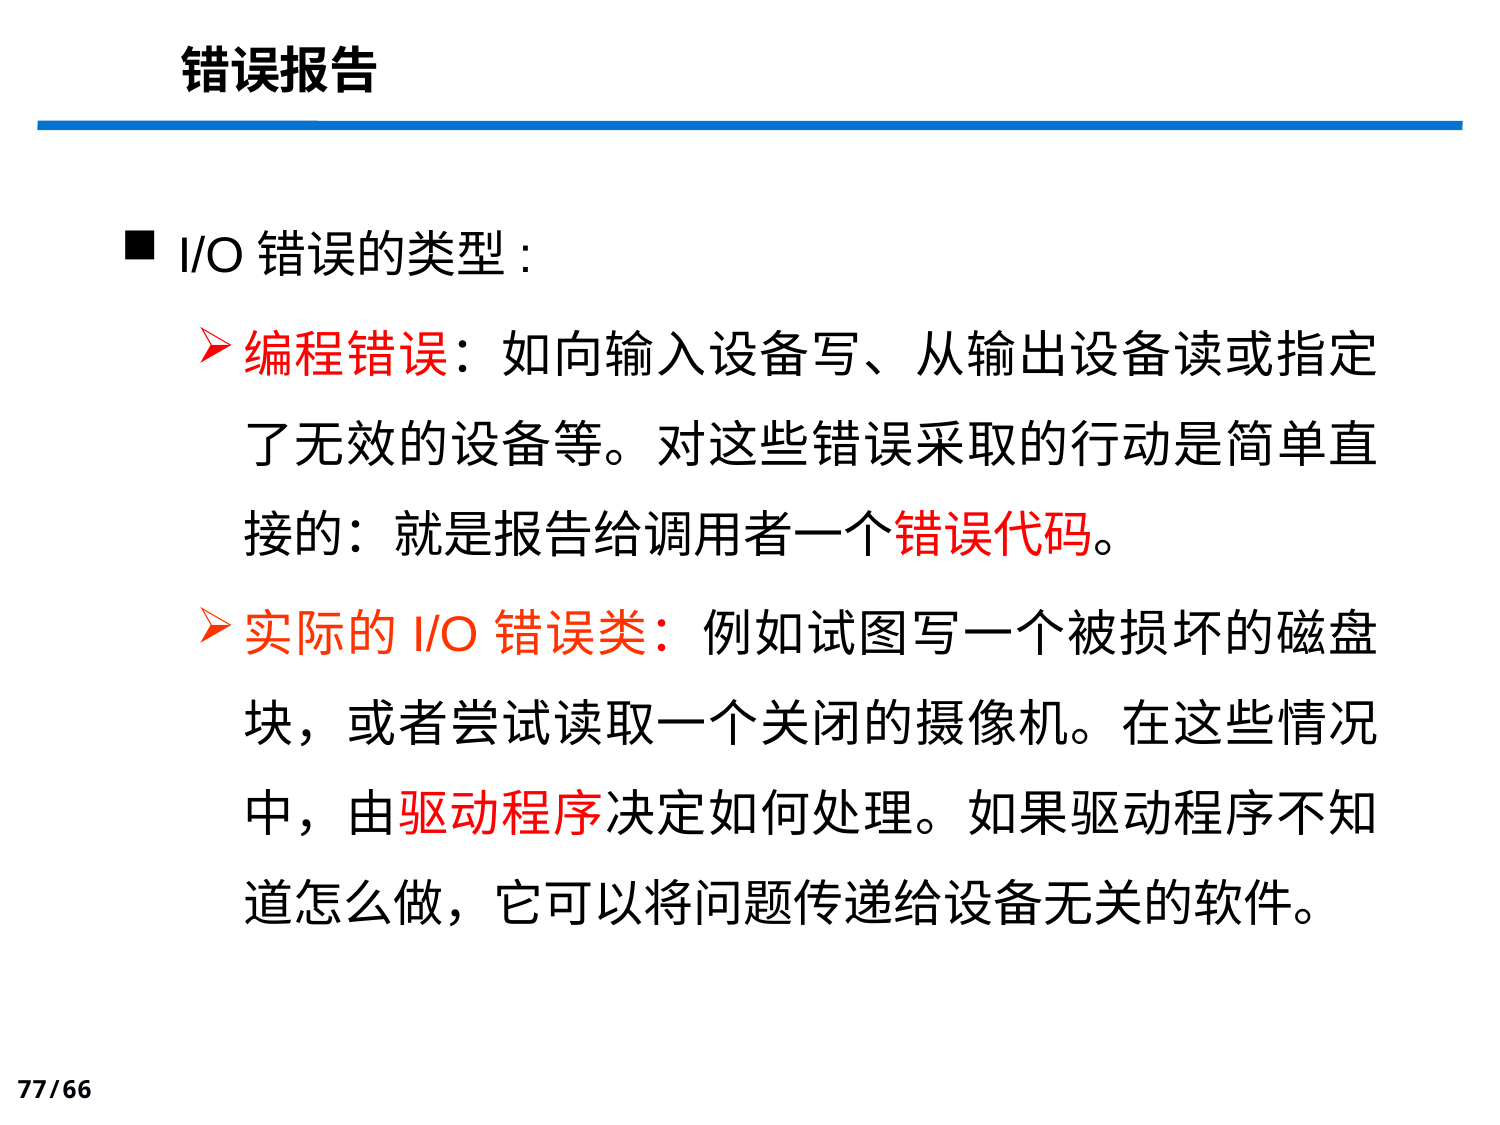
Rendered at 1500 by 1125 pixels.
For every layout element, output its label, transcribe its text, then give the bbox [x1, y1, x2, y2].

list I/O错误的类型: 编程错误：如向输入设备写、从输出设备读或指定了无效的设备等。对这些错误采取的行动是简单直接的：就是报告给调用者一个错误代码。 实际的I/O错误类：例如试图写一个被损坏的磁盘块，或者尝试读取一个关闭的摄像机。在这些情况中，由驱动程序决定如何处理。如果驱动程序不知道怎么做，它可以将问题传递给设备无关的软件。 [105, 184, 1394, 928]
title 错误报告 [165, 30, 904, 108]
